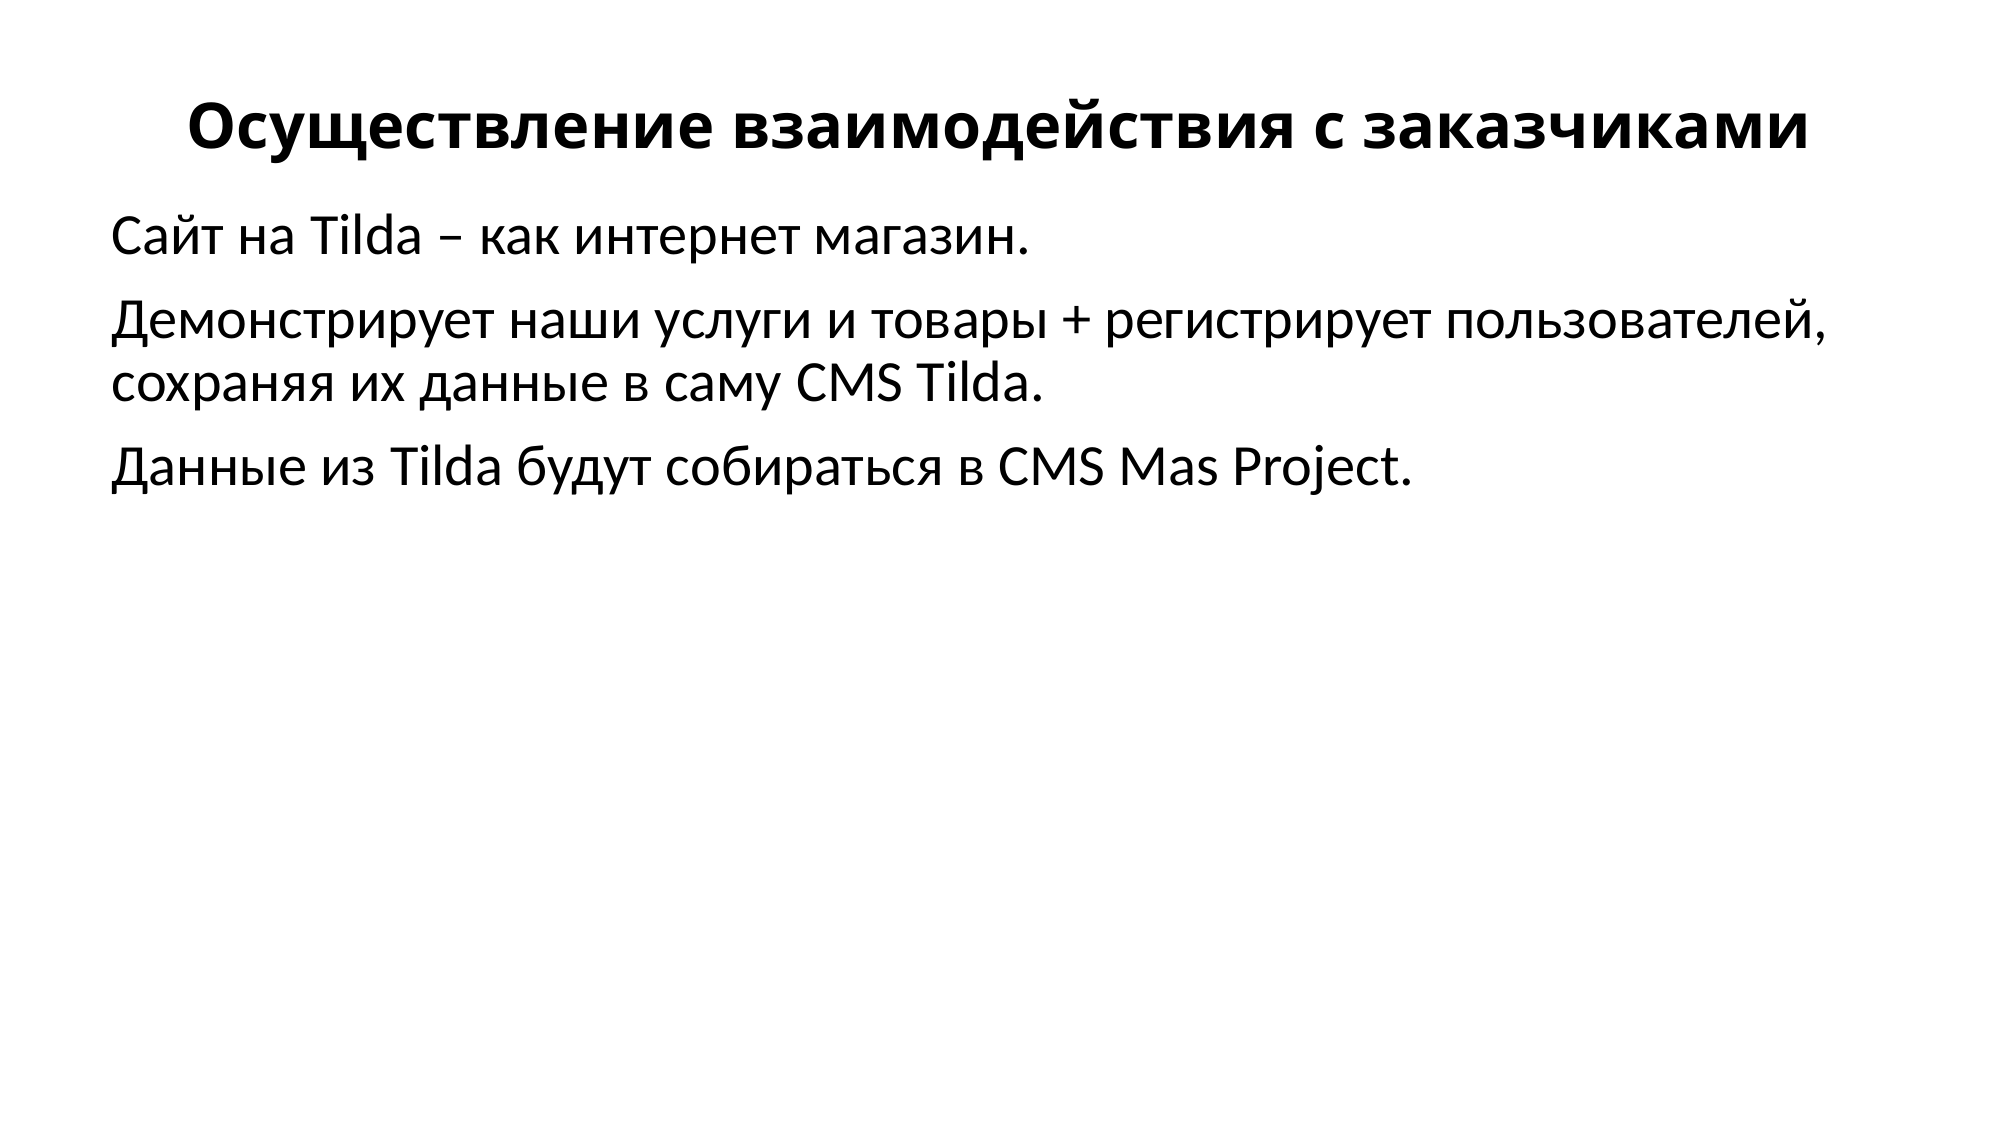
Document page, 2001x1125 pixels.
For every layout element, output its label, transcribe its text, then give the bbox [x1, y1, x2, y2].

list Сайт на Tilda – как интернет магазин. Демонстрирует наши услуги и товары + регистрирует пользователей, сохраняя их данные в саму CMS Tilda. Данные из Tilda будут собираться в CMS Mas Project. [96, 197, 1911, 1014]
title Осуществление взаимодействия с заказчиками [137, 59, 1863, 197]
